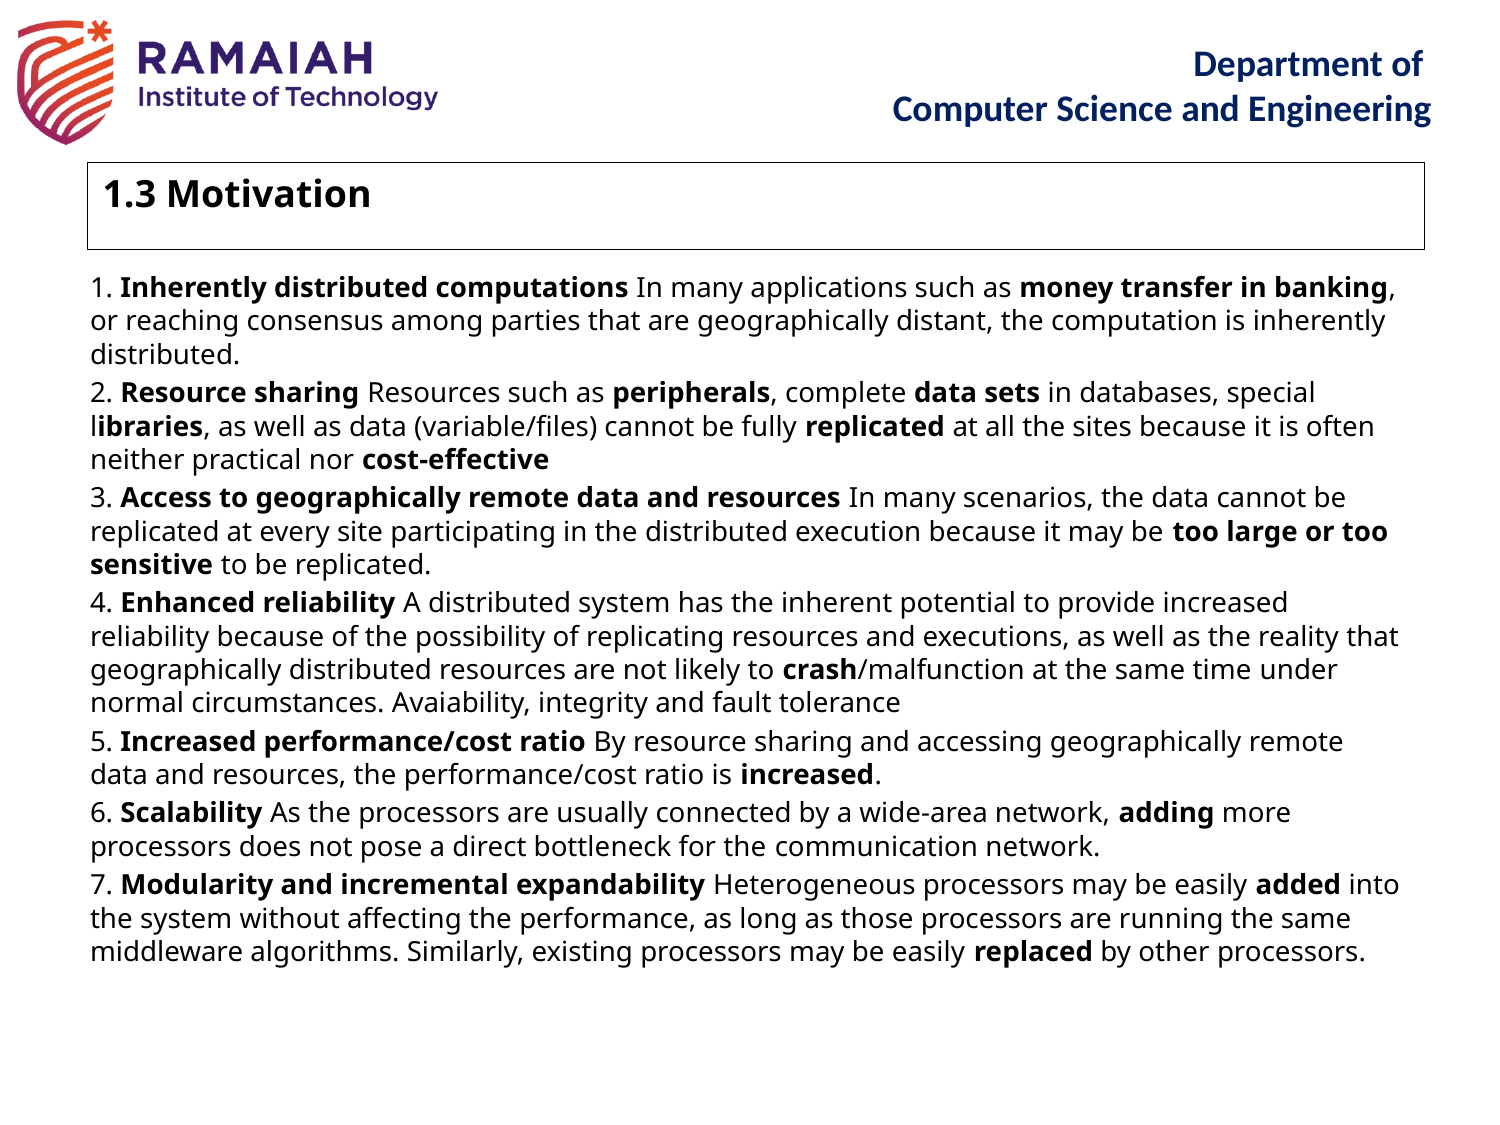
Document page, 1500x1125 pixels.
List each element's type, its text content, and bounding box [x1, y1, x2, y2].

picture [0, 0, 493, 189]
list 1. Inherently distributed computations In many applications such as money transfer in banking, or reaching consensus among parties that are geographically distant, the computation is inherently distributed. 2. Resource sharing Resources such as peripherals, complete data sets in databases, special libraries, as well as data (variable/files) cannot be fully replicated at all the sites because it is often neither practical nor cost-effective 3. Access to geographically remote data and resources In many scenarios, the data cannot be replicated at every site participating in the distributed execution because it may be too large or too sensitive to be replicated. 4. Enhanced reliability A distributed system has the inherent potential to provide increased reliability because of the possibility of replicating resources and executions, as well as the reality that geographically distributed resources are not likely to crash/malfunction at the same time under normal circumstances. Avaiability, integrity and fault tolerance 5. Increased performance/cost ratio By resource sharing and accessing geographically remote data and resources, the performance/cost ratio is increased. 6. Scalability As the processors are usually connected by a wide-area network, adding more processors does not pose a direct bottleneck for the communication network. 7. Modularity and incremental expandability Heterogeneous processors may be easily added into the system without affecting the performance, as long as those processors are running the same middleware algorithms. Similarly, existing processors may be easily replaced by other processors. [75, 262, 1425, 1005]
list 1.3 Motivation [87, 162, 1425, 250]
